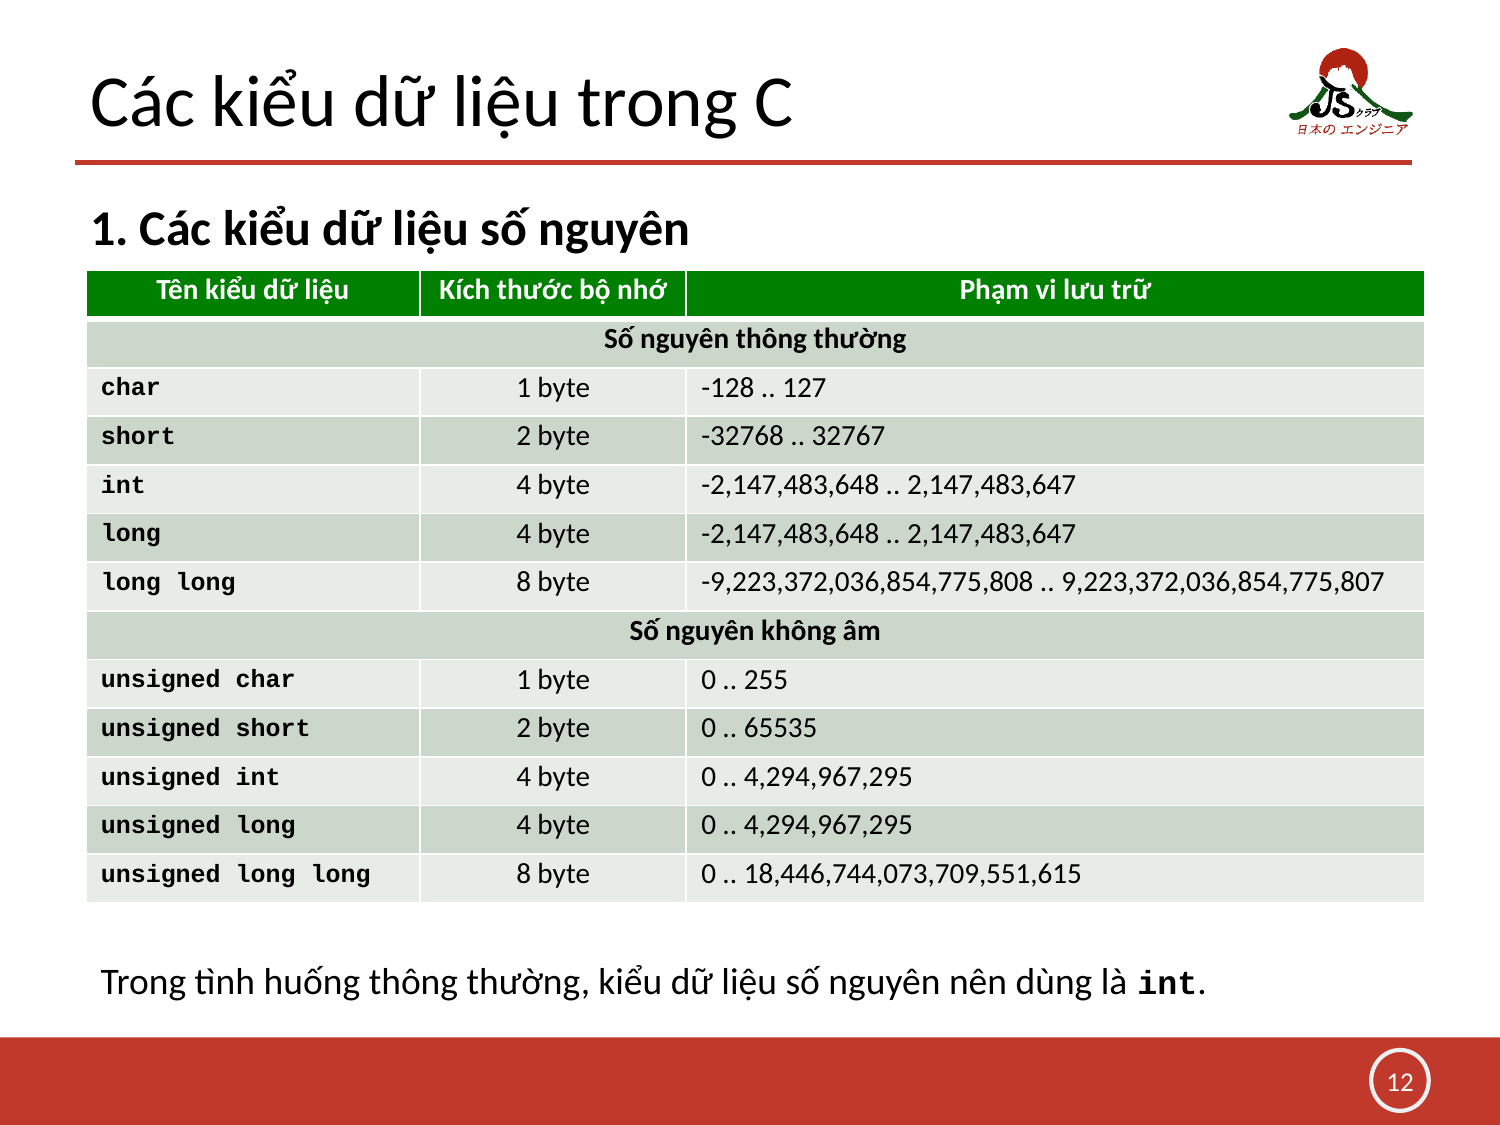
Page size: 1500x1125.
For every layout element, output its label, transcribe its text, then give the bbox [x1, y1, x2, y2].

table_header Tên kiểu dữ liệu [87, 271, 419, 316]
table_cell 0 .. 18,446,744,073,709,551,615 [687, 855, 1424, 902]
table_cell -2,147,483,648 .. 2,147,483,647 [687, 466, 1424, 513]
table_cell 0 .. 255 [687, 660, 1424, 707]
table_header Phạm vi lưu trữ [687, 271, 1424, 316]
table_cell 0 .. 4,294,967,295 [687, 806, 1424, 853]
table_cell 8 byte [421, 563, 685, 610]
text_box Trong tình huống thông thường, kiểu dữ liệu số nguyên nên dùng là int. [85, 949, 1349, 1010]
table_cell -128 .. 127 [687, 369, 1424, 415]
table_cell long long [87, 563, 419, 610]
table_cell int [87, 466, 419, 513]
table_cell 1 byte [421, 369, 685, 415]
table_cell -32768 .. 32767 [687, 417, 1424, 464]
table_cell -9,223,372,036,854,775,808 .. 9,223,372,036,854,775,807 [687, 563, 1424, 610]
table_cell long [87, 514, 419, 561]
table_cell unsigned long [87, 806, 419, 853]
table_header Kích thước bộ nhớ [421, 271, 685, 316]
table_cell unsigned long long [87, 855, 419, 902]
table_cell char [87, 369, 419, 415]
table_cell short [87, 417, 419, 464]
table_cell 4 byte [421, 806, 685, 853]
table_cell 0 .. 4,294,967,295 [687, 758, 1424, 805]
table_cell 2 byte [421, 417, 685, 464]
table_cell 8 byte [421, 855, 685, 902]
table_cell 4 byte [421, 466, 685, 513]
picture [1289, 48, 1413, 135]
table_cell 0 .. 65535 [687, 709, 1424, 756]
table_cell Số nguyên không âm [87, 612, 1424, 659]
table_cell 4 byte [421, 758, 685, 805]
table_cell unsigned short [87, 709, 419, 756]
table_cell Số nguyên thông thường [87, 322, 1424, 367]
table_cell unsigned int [87, 758, 419, 805]
table_cell 2 byte [421, 709, 685, 756]
table_cell unsigned char [87, 660, 419, 707]
table_cell 4 byte [421, 514, 685, 561]
table_cell -2,147,483,648 .. 2,147,483,647 [687, 514, 1424, 561]
list 1. Các kiểu dữ liệu số nguyên [75, 187, 1425, 271]
title Các kiểu dữ liệu trong C [75, 45, 1275, 149]
table_cell 1 byte [421, 660, 685, 707]
